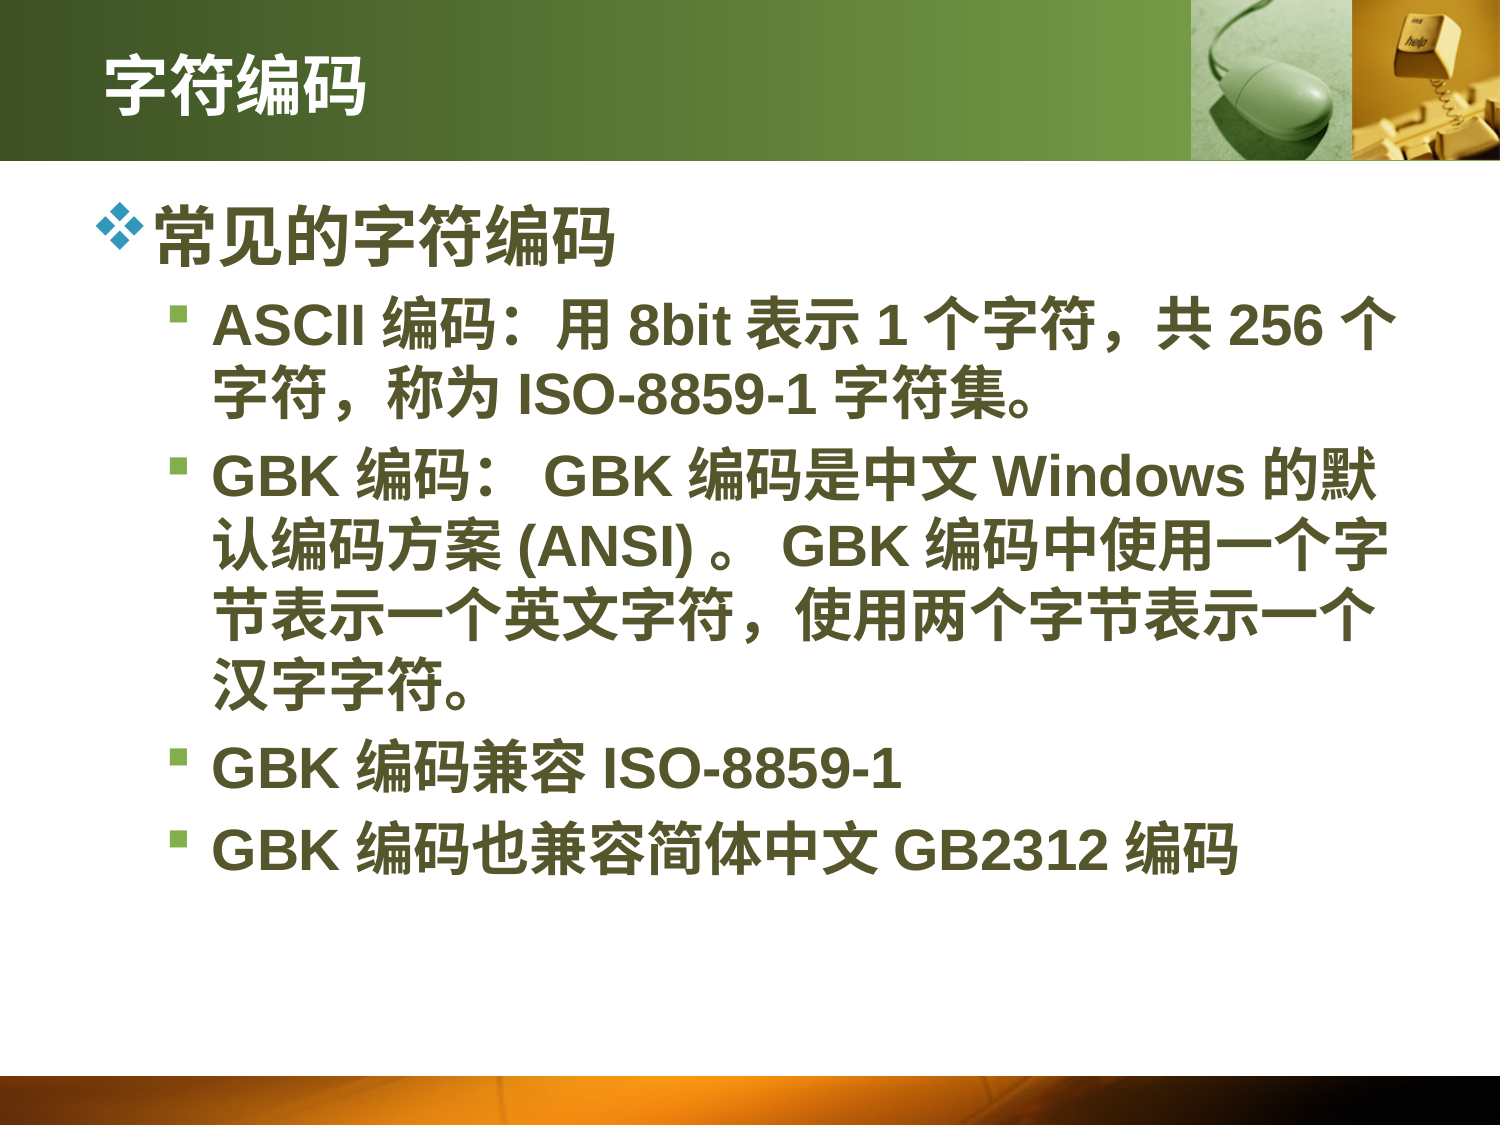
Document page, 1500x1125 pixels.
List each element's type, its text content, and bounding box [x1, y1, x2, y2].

picture [1191, 0, 1500, 160]
list 常见的字符编码 ASCII编码：用8bit表示1个字符，共256个 字符，称为ISO-8859-1字符集。 GBK编码：GBK编码是中文Windows的默认编码方案(ANSI)。GBK编码中使用一个字节表示一个英文字符，使用两个字节表示一个汉字字符。 GBK编码兼容ISO-8859-1 GBK编码也兼容简体中文GB2312编码 [75, 187, 1425, 1050]
picture [0, 1076, 1500, 1125]
title 字符编码 [87, 37, 1175, 130]
